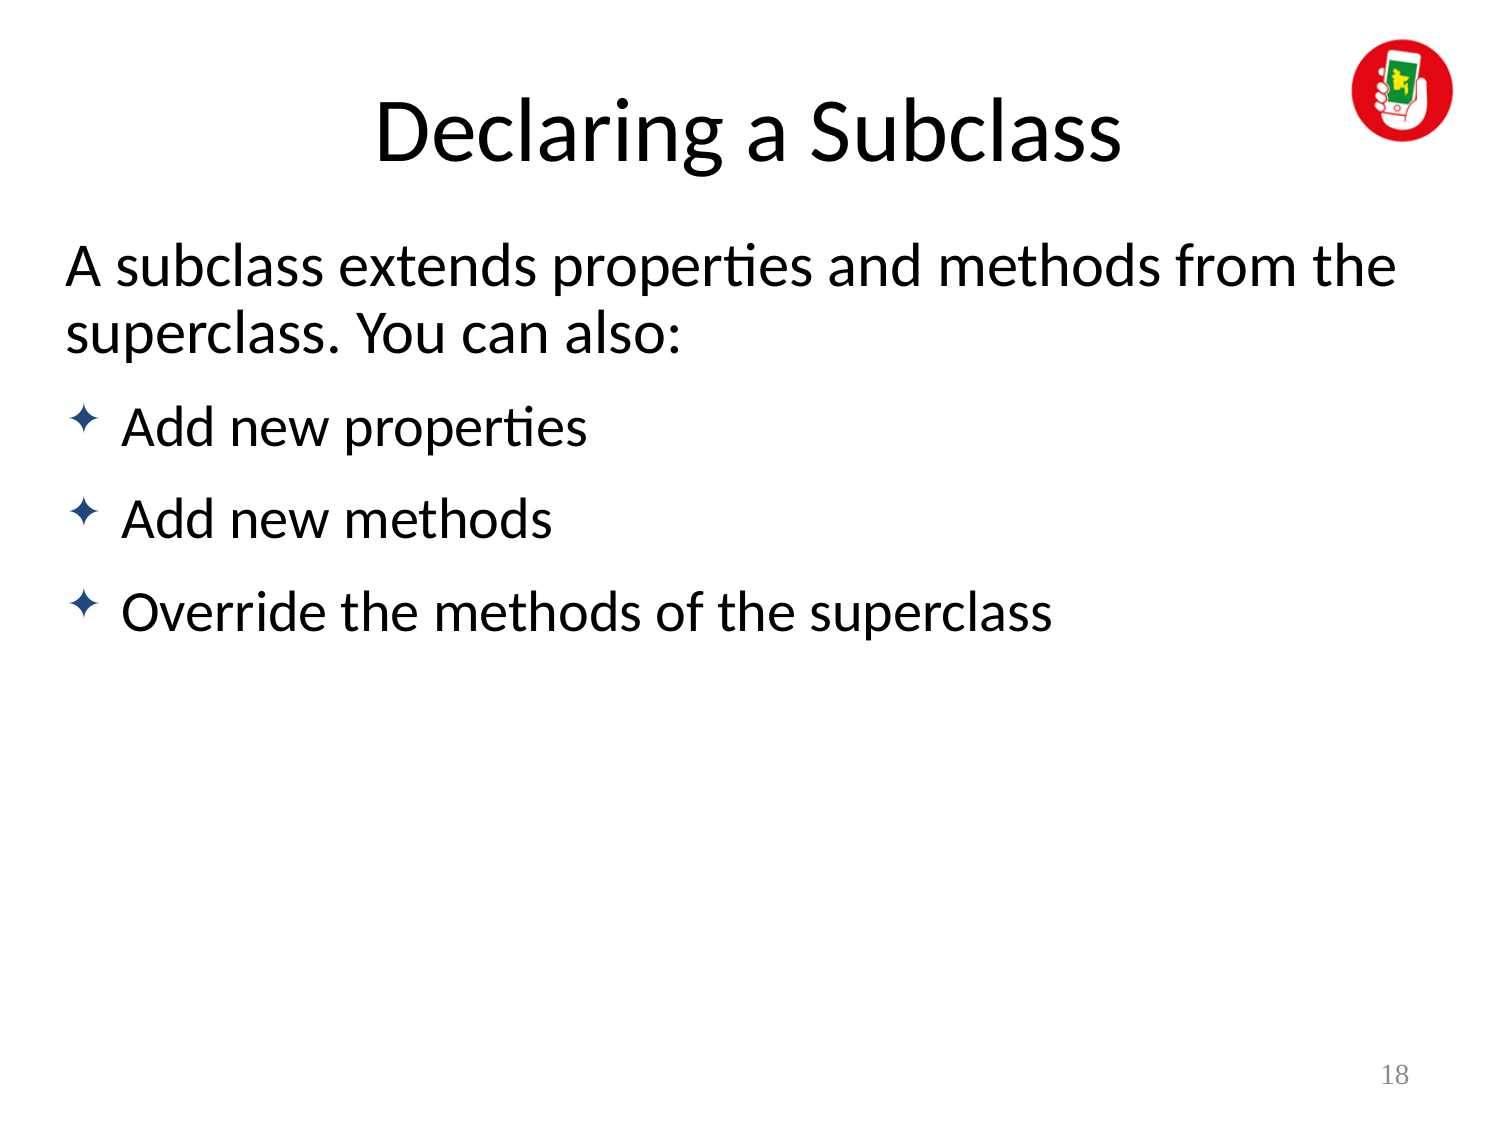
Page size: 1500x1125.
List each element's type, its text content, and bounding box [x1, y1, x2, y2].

slide_number 18 [1074, 1042, 1425, 1103]
title Declaring a Subclass [112, 62, 1388, 188]
list A subclass extends properties and methods from the superclass. You can also: Add new properties Add new methods Override the methods of the superclass [50, 224, 1438, 675]
picture [1350, 37, 1455, 143]
